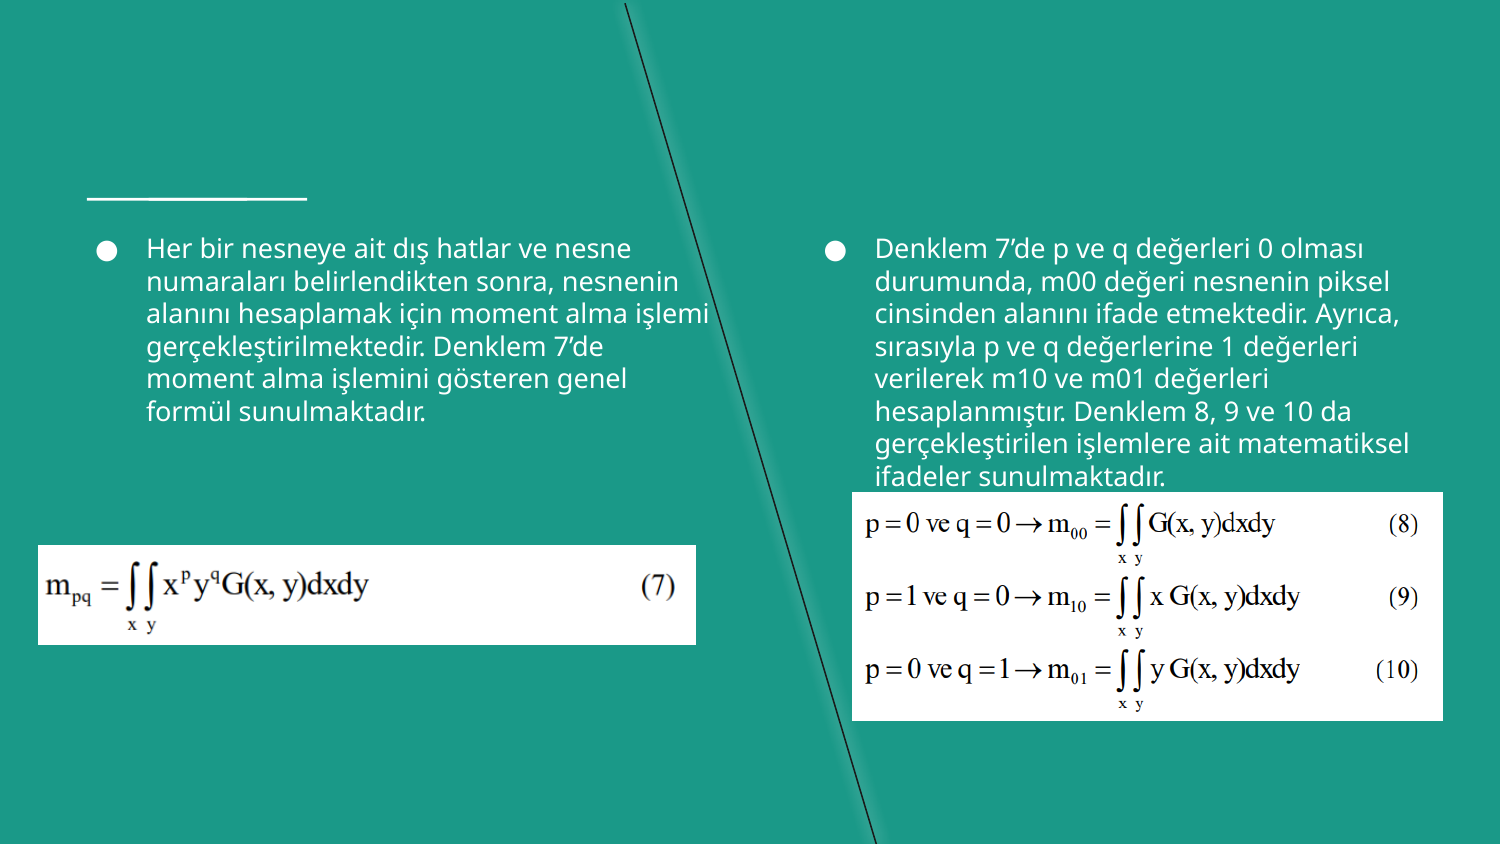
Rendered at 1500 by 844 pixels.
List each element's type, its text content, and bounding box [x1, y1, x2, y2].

picture [877, 492, 1443, 721]
picture [37, 545, 624, 645]
text_box Her bir nesneye ait dış hatlar ve nesne numaraları belirlendikten sonra, nesnenin alanını hesaplamak için moment alma işlemi gerçekleştirilmektedir. Denklem 7’de moment alma işlemini gösteren genel formül sunulmaktadır. [56, 216, 619, 442]
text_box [624, 3, 877, 844]
text_box Denklem 7’de p ve q değerleri 0 olması durumunda, m00 değeri nesnenin piksel cinsinden alanını ifade etmektedir. Ayrıca, sırasıyla p ve q değerlerine 1 değerleri verilerek m10 ve m01 değerleri hesaplanmıştır. Denklem 8, 9 ve 10 da gerçekleştirilen işlemlere ait matematiksel ifadeler sunulmaktadır. [880, 216, 1481, 507]
